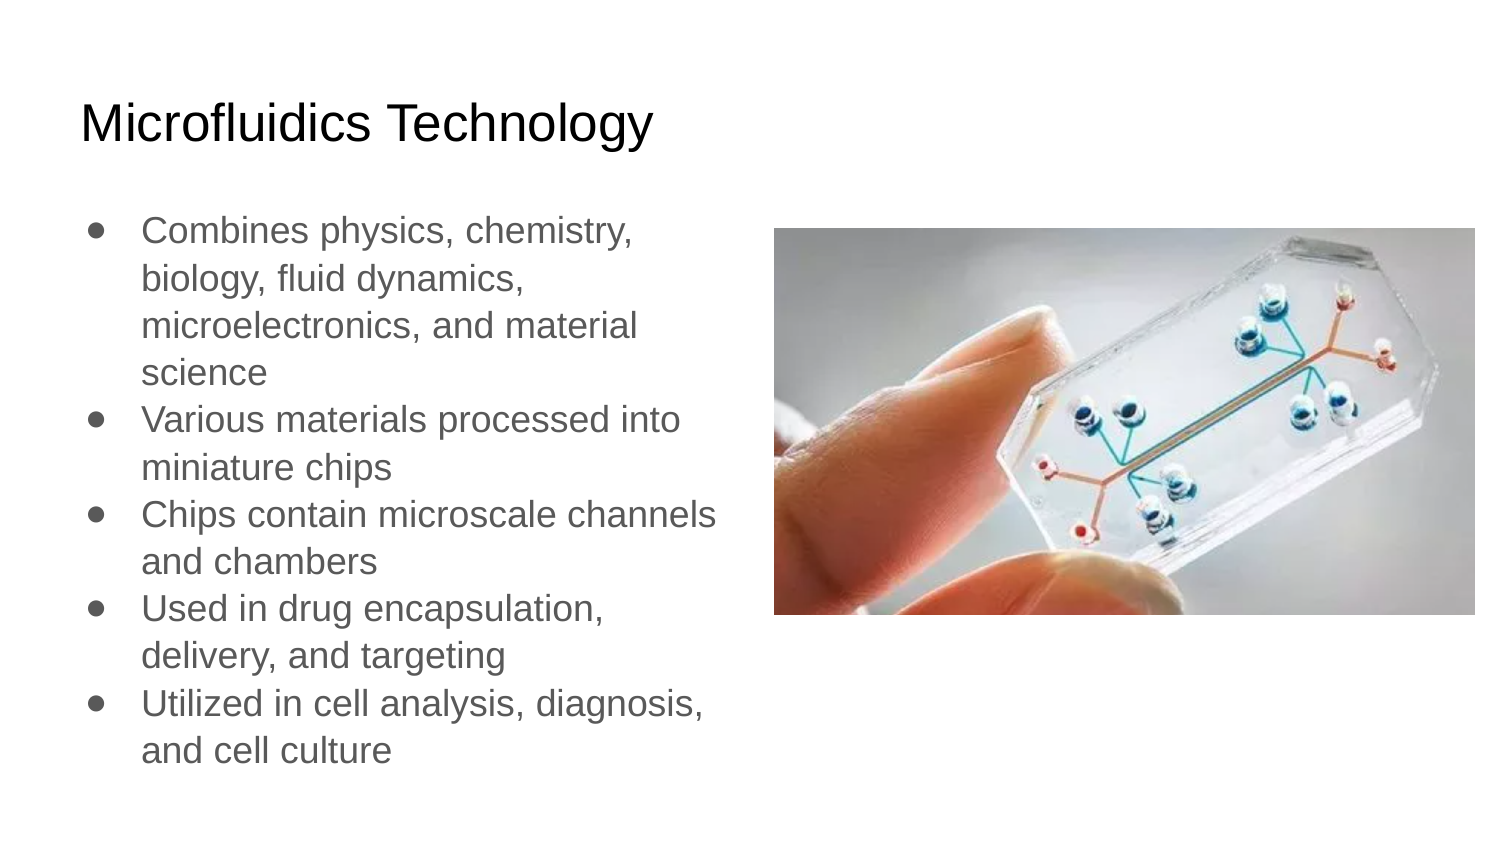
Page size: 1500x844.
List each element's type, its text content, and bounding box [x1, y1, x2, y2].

list Combines physics, chemistry, biology, fluid dynamics, microelectronics, and material science Various materials processed into miniature chips Chips contain microscale channels and chambers Used in drug encapsulation, delivery, and targeting Utilized in cell analysis, diagnosis, and cell culture [51, 189, 750, 822]
picture [774, 228, 1476, 616]
title Microfluidics Technology [51, 72, 1449, 167]
